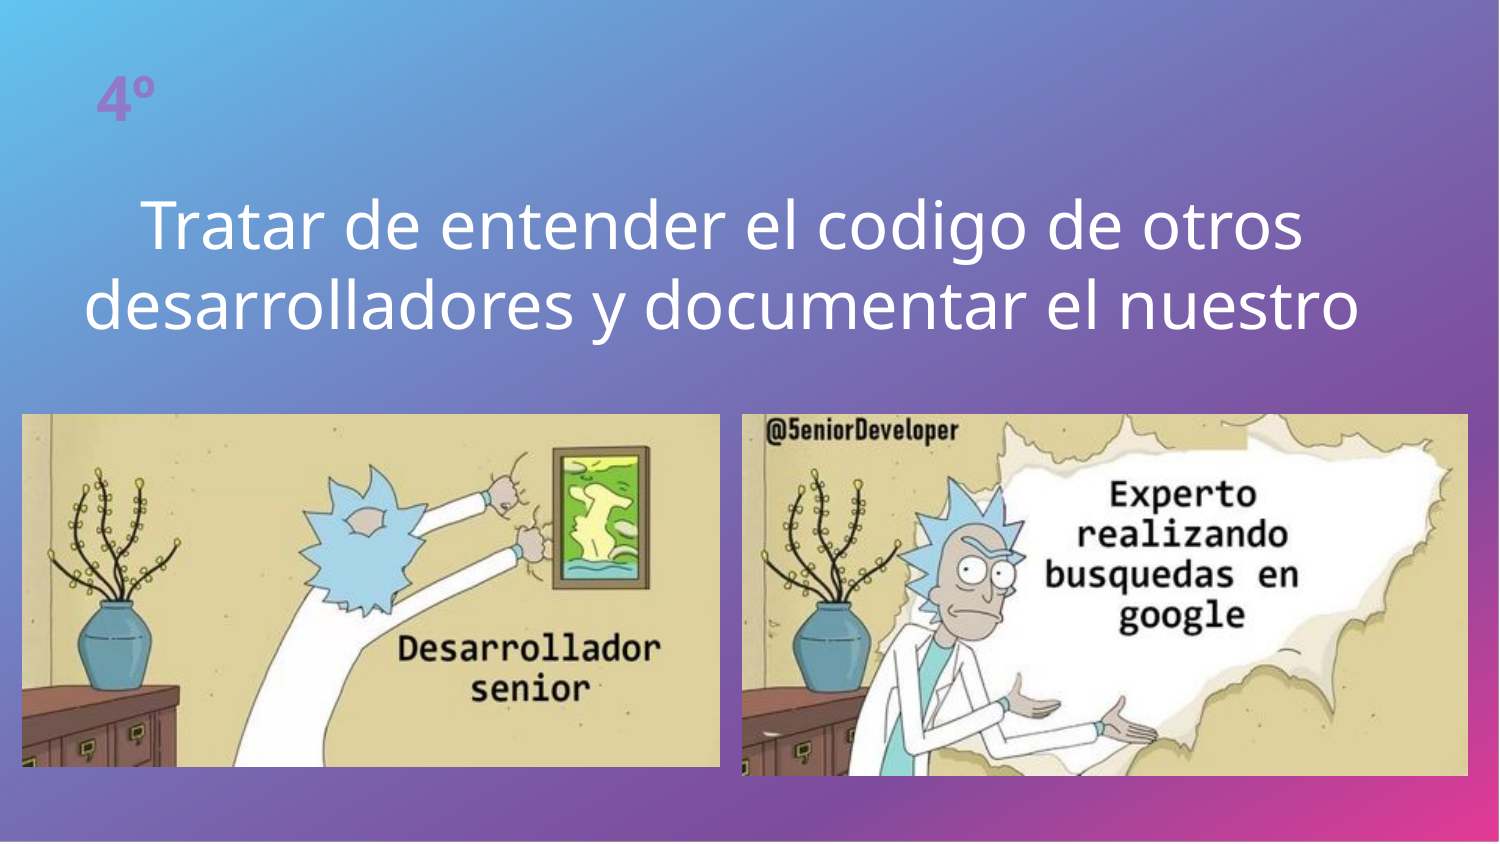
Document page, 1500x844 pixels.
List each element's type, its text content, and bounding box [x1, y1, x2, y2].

text_box 4º [81, 43, 197, 149]
text_box Tratar de entender el codigo de otros desarrolladores y documentar el nuestro [0, 167, 1460, 458]
picture [0, 0, 1500, 844]
